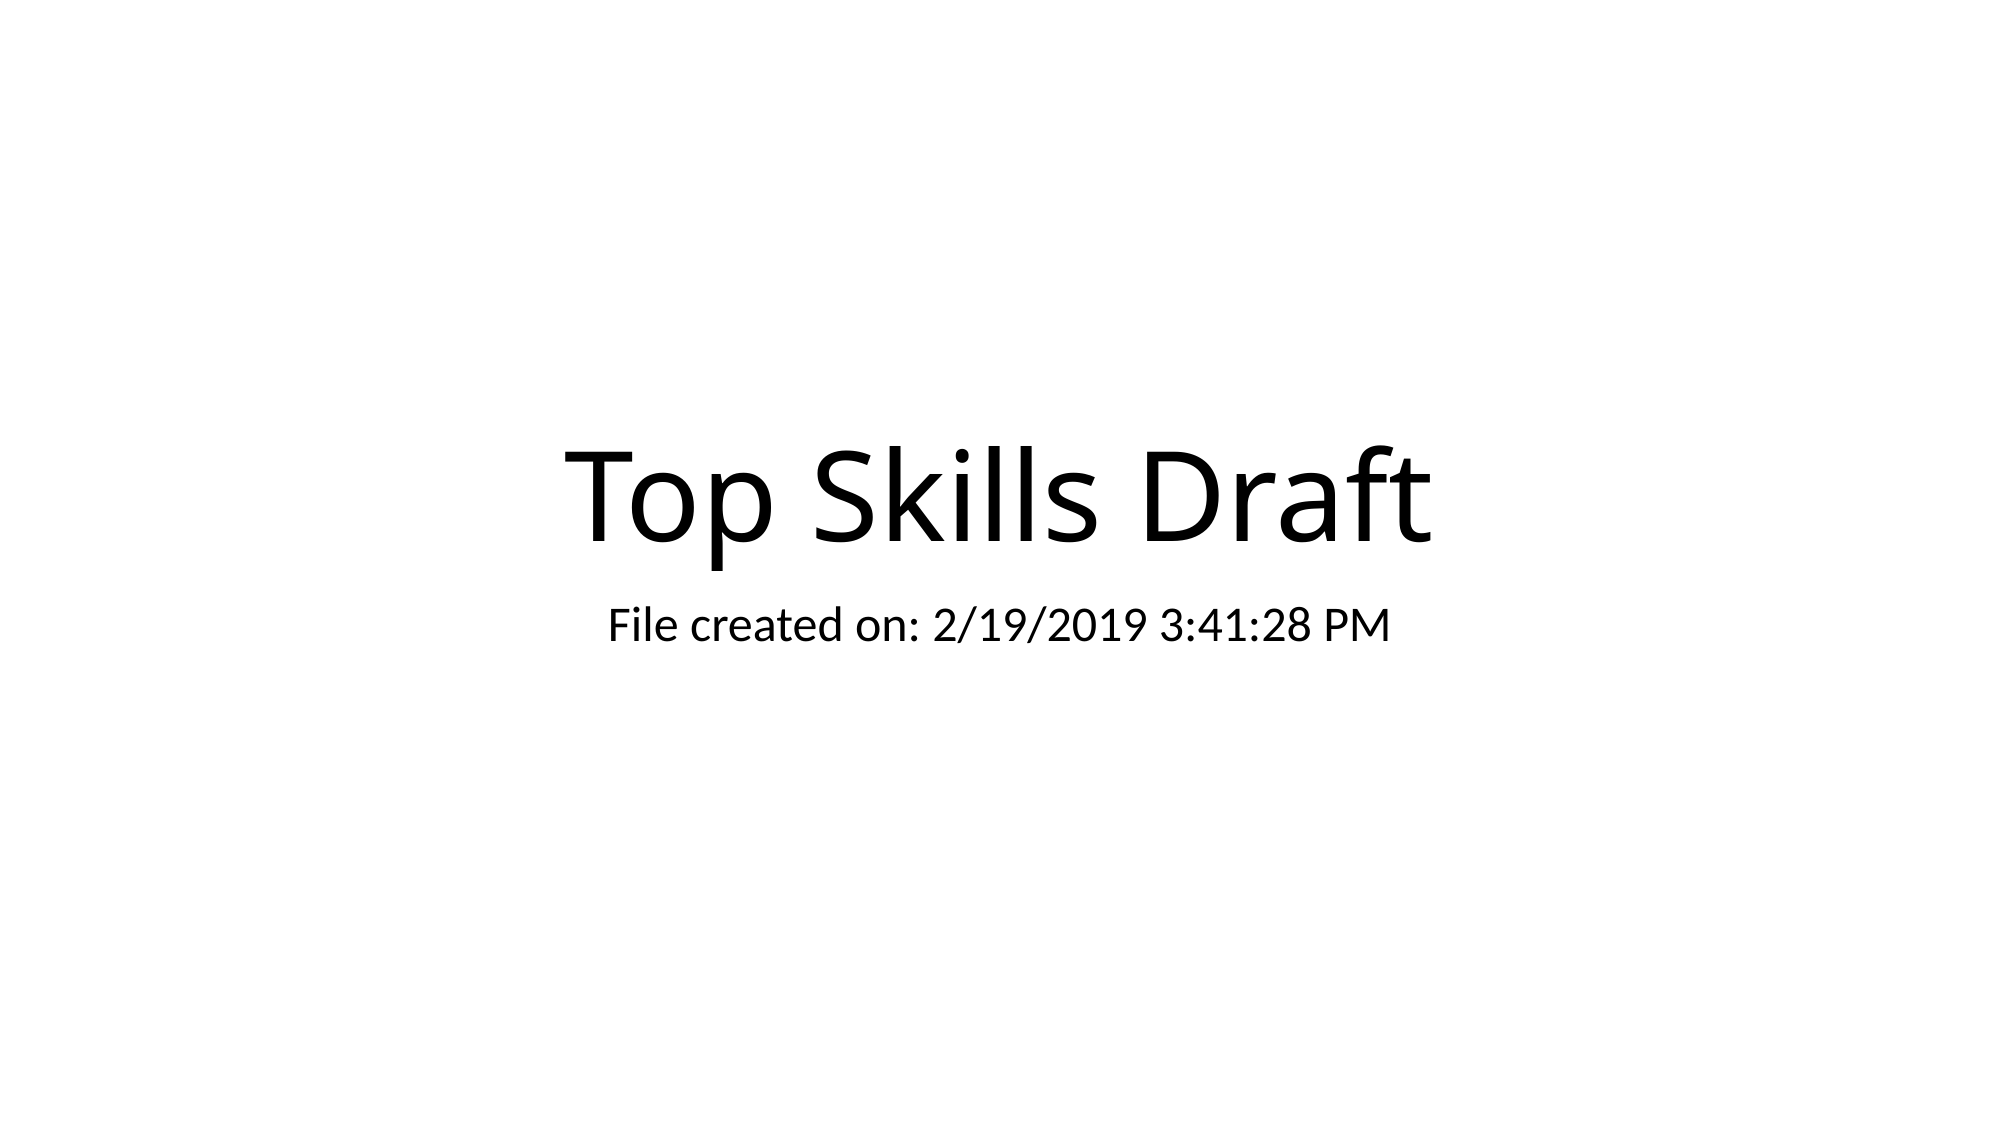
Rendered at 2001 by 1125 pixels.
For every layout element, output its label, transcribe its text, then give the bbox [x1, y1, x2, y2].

title Top Skills Draft [249, 184, 1750, 576]
subtitle File created on: 2/19/2019 3:41:28 PM [249, 590, 1750, 863]
